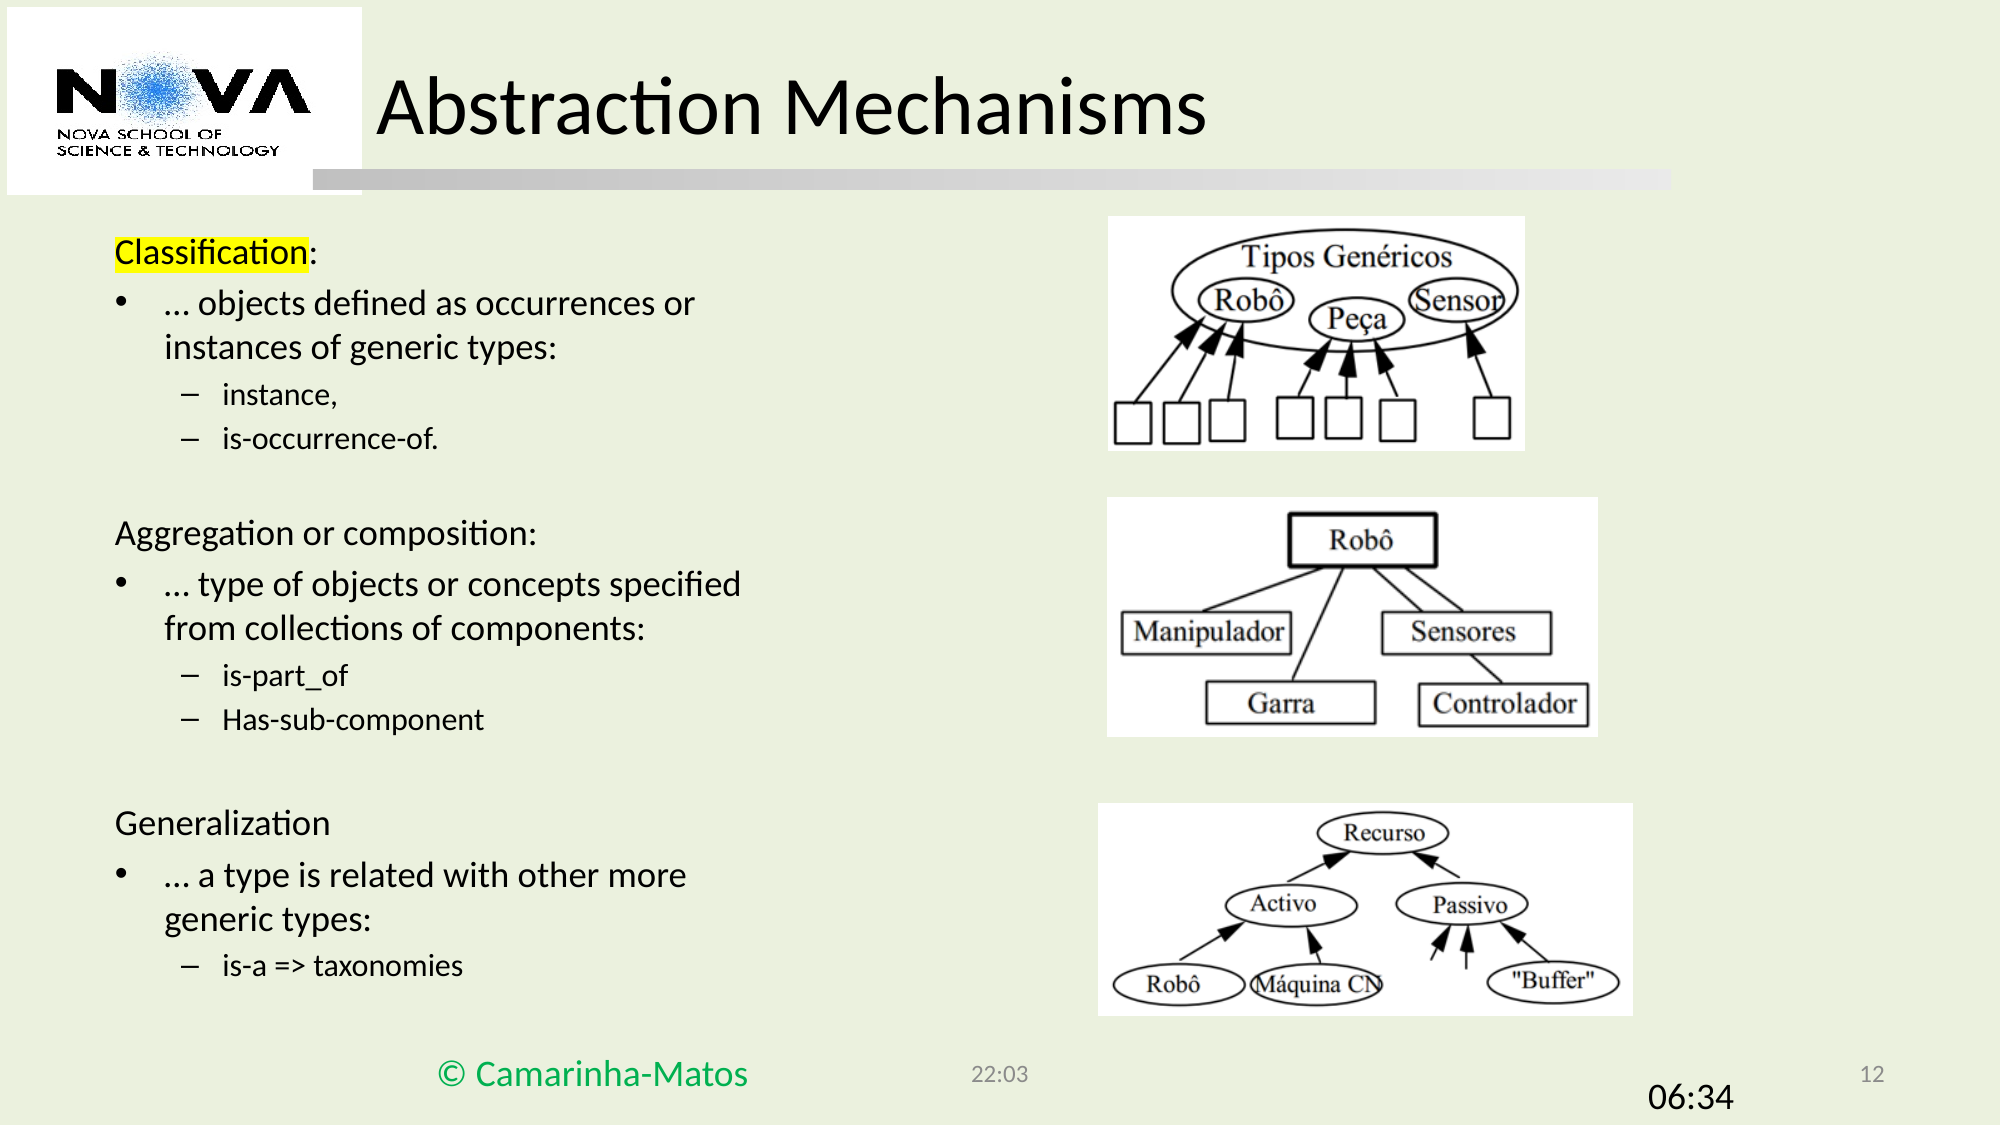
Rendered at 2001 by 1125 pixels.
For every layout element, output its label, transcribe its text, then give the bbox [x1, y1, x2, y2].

picture [7, 7, 361, 195]
picture [1107, 497, 1598, 737]
title Abstraction Mechanisms [361, 7, 1900, 195]
text_box [312, 169, 1672, 190]
footer 22:03 [683, 1042, 1317, 1103]
list Classification: … objects defined as occurrences or instances of generic types: instance, is-occurrence-of. Aggregation or composition: … type of objects or concepts specified from collections of components: is-part_of Has-sub-component Generalization … a type is related with other more generic types: is-a => taxonomies [99, 219, 788, 1016]
slide_number 12 [1433, 1042, 1900, 1103]
picture [1098, 803, 1633, 1017]
text_box 12:30 [1633, 1064, 1750, 1125]
text_box © Camarinha-Matos [421, 1041, 772, 1102]
picture [1108, 216, 1526, 451]
